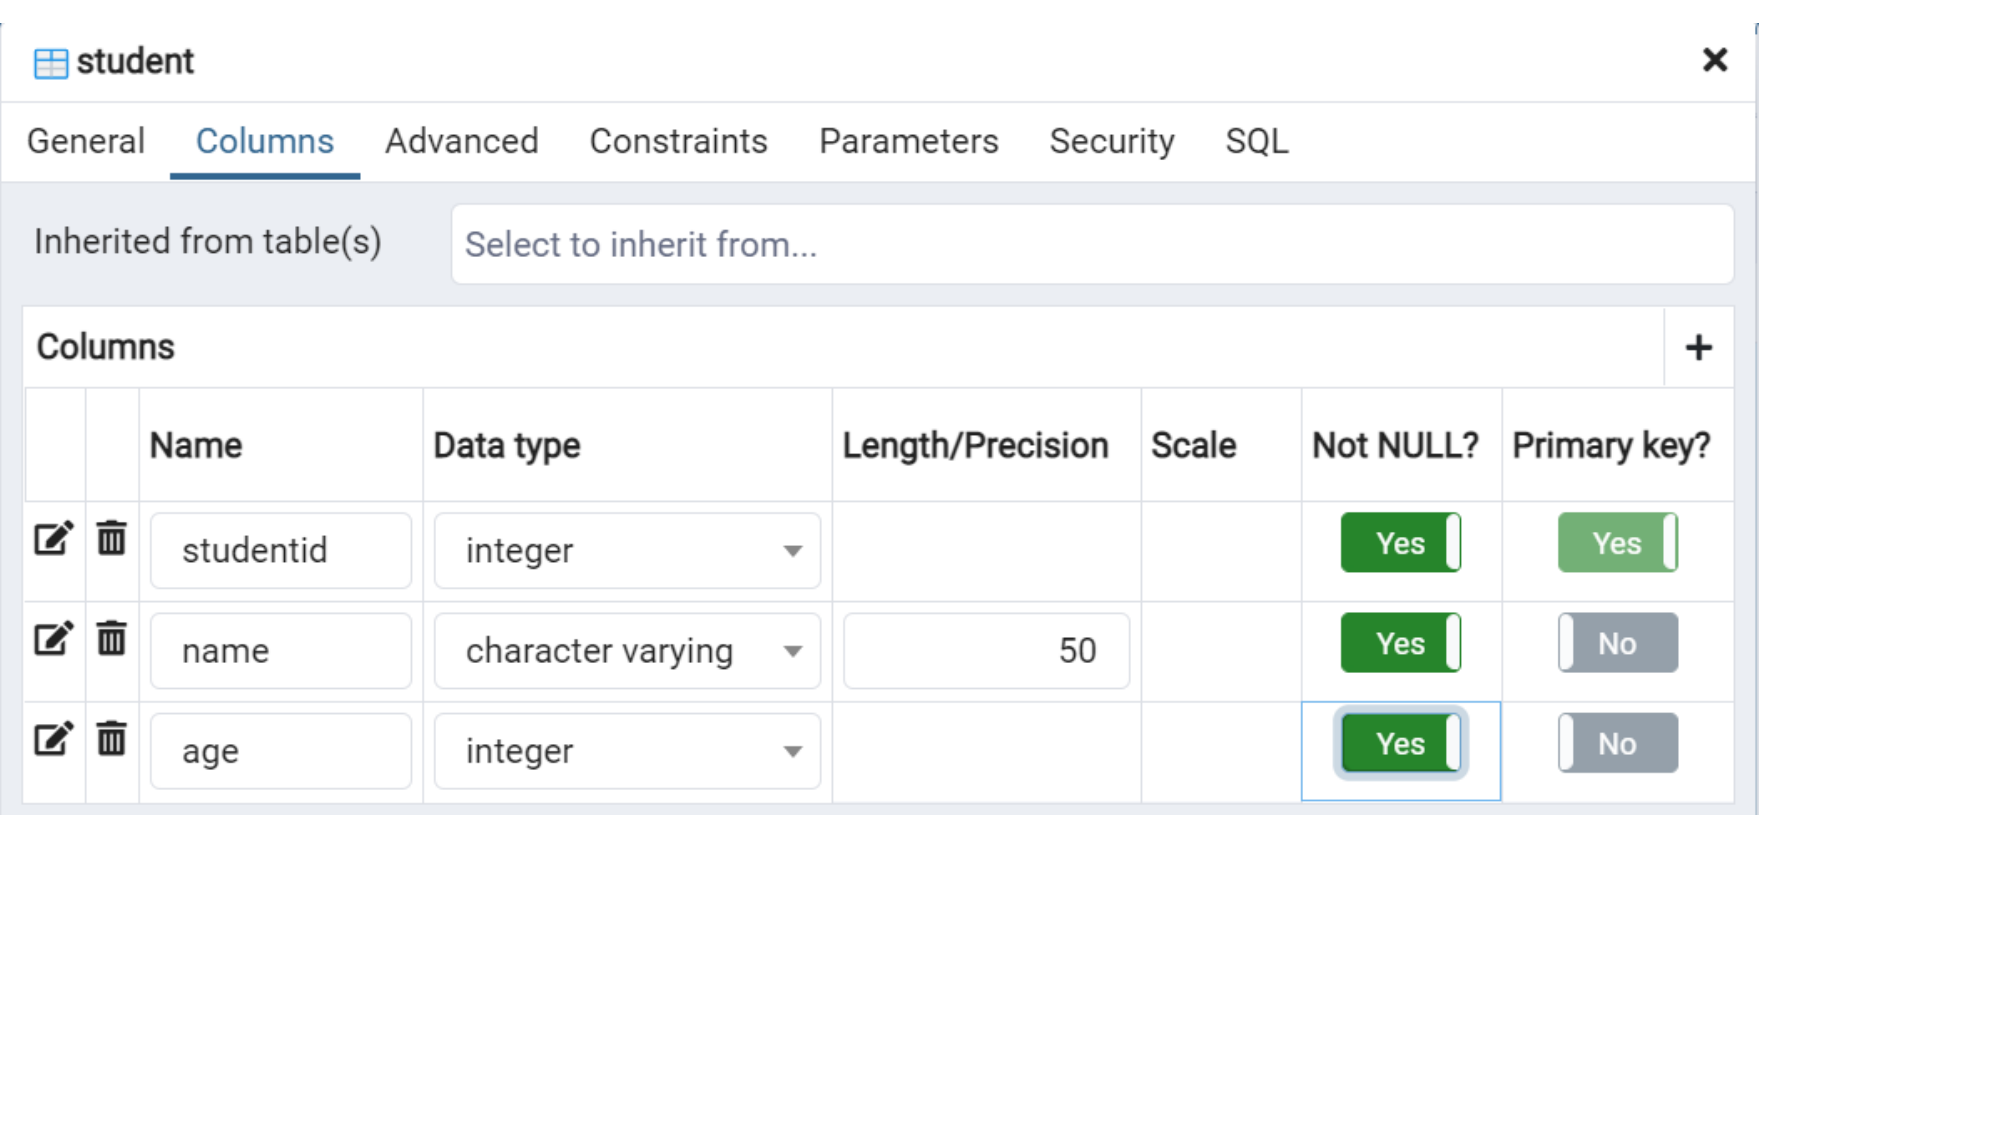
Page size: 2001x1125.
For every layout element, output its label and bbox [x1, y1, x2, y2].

picture [0, 23, 1759, 815]
